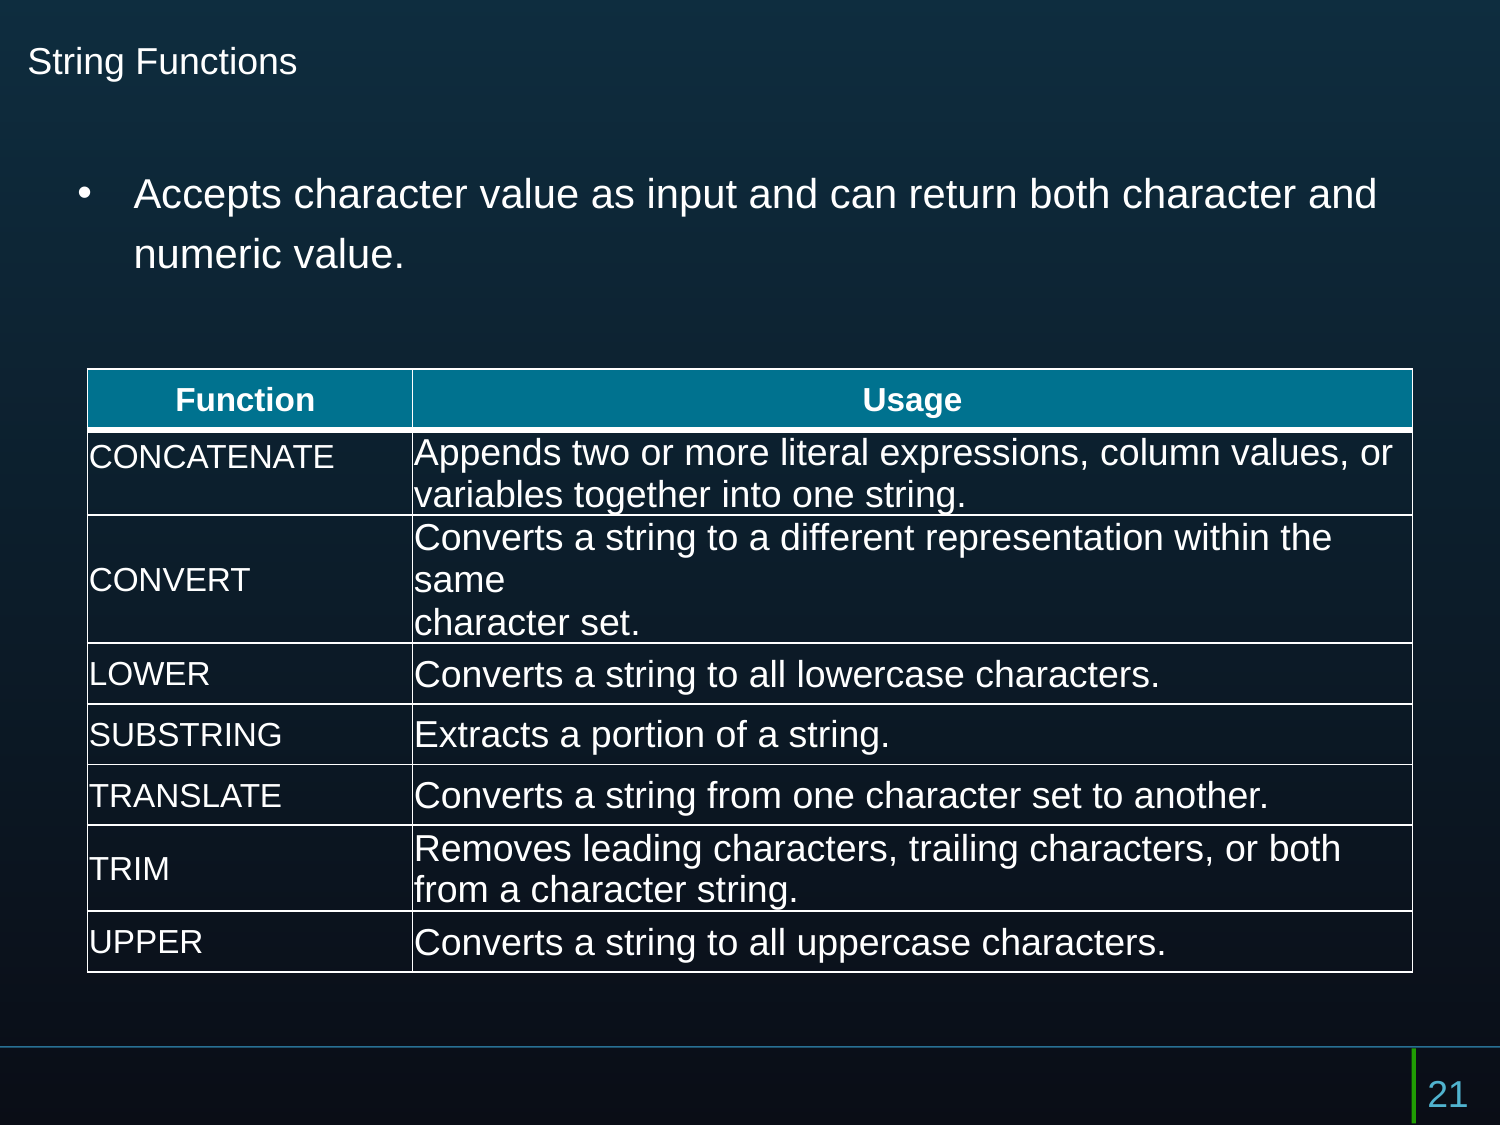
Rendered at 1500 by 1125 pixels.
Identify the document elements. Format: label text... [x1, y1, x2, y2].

table_cell UPPER [88, 912, 412, 971]
list Accepts character value as input and can return both character and numeric value. [62, 149, 1413, 337]
table_cell Converts a string to all lowercase characters. [413, 644, 1412, 703]
table_header Function [88, 370, 412, 427]
table_cell TRANSLATE [88, 765, 412, 824]
table_cell TRIM [88, 826, 412, 910]
table_cell Converts a string to all uppercase characters. [413, 912, 1412, 971]
table_cell LOWER [88, 644, 412, 703]
title String Functions [12, 29, 1138, 118]
table_cell Converts a string to a different representation within the same character set. [413, 516, 1412, 642]
table_cell Extracts a portion of a string. [413, 705, 1412, 764]
table_cell CONCATENATE [88, 433, 412, 514]
table_header Usage [413, 370, 1412, 427]
table_cell SUBSTRING [88, 705, 412, 764]
slide_number 21 [1412, 1062, 1500, 1125]
table_cell Removes leading characters, trailing characters, or both from a character string. [413, 826, 1412, 910]
table_cell CONVERT [88, 516, 412, 642]
table_cell Appends two or more literal expressions, column values, or variables together into one string. [413, 433, 1412, 514]
table_cell Converts a string from one character set to another. [413, 765, 1412, 824]
